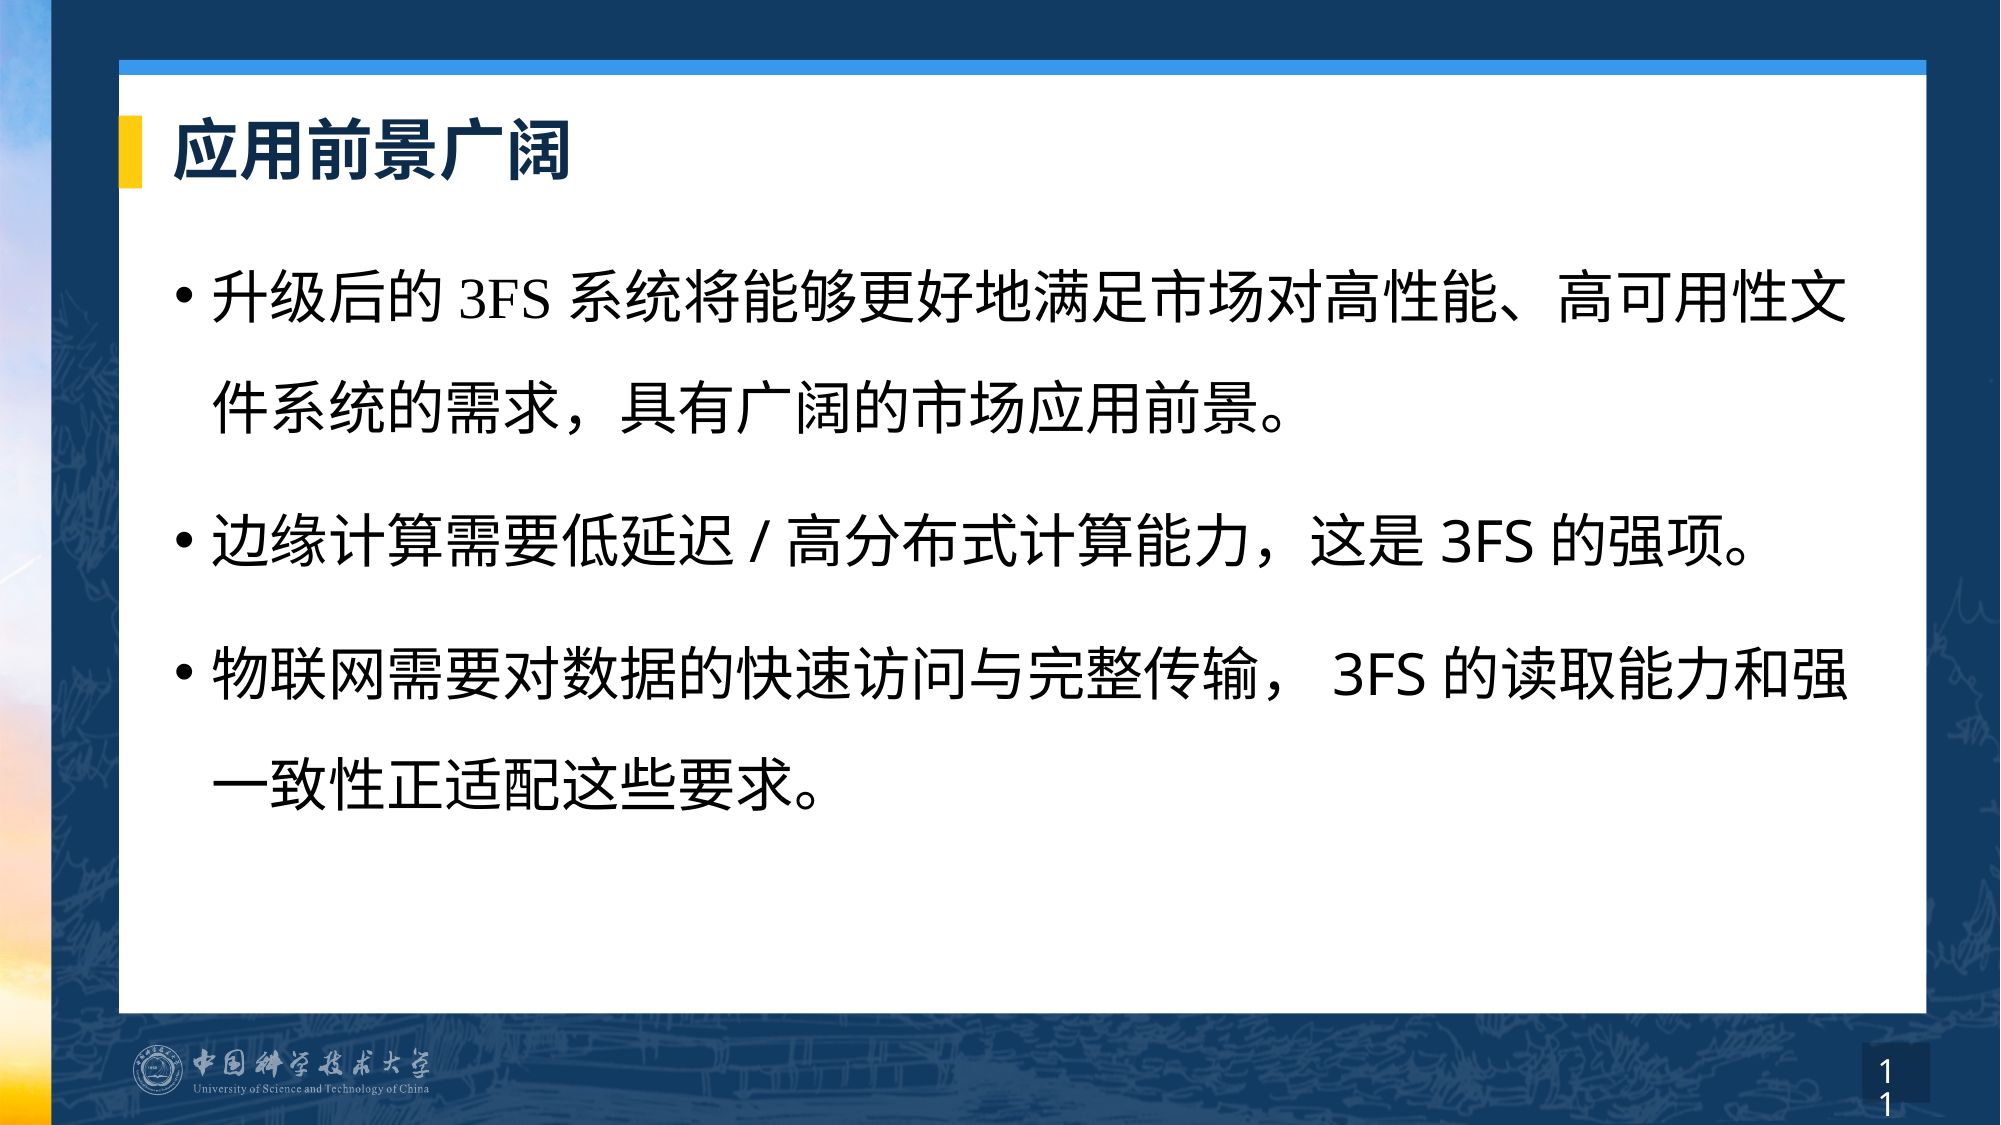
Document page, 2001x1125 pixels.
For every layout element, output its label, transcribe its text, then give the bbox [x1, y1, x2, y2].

picture [0, 0, 51, 1125]
slide_number 11 [1862, 1042, 1931, 1103]
list 升级后的3FS系统将能够更好地满足市场对高性能、高可用性文件系统的需求，具有广阔的市场应用前景。 边缘计算需要低延迟/高分布式计算能力，这是3FS的强项。 物联网需要对数据的快速访问与完整传输，3FS的读取能力和强一致性正适配这些要求。 [159, 210, 1890, 974]
title 应用前景广阔 [157, 99, 1890, 207]
